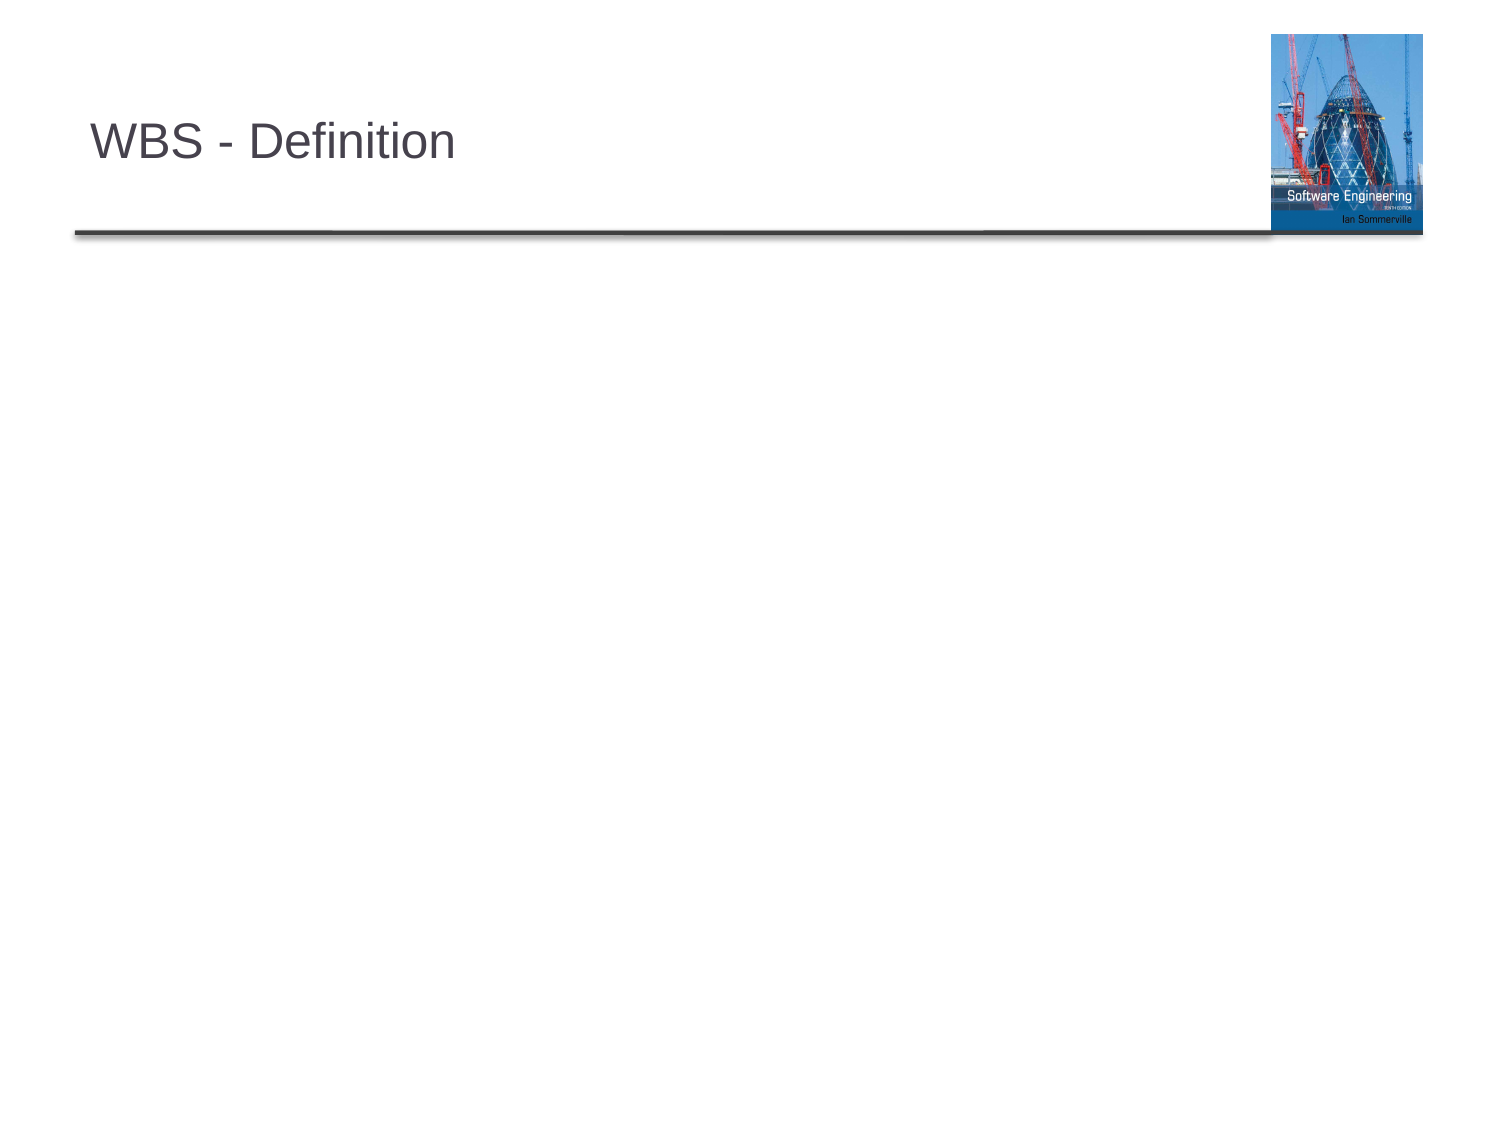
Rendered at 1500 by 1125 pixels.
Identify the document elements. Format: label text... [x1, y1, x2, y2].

title WBS - Definition [74, 44, 1272, 233]
picture [1271, 34, 1423, 230]
